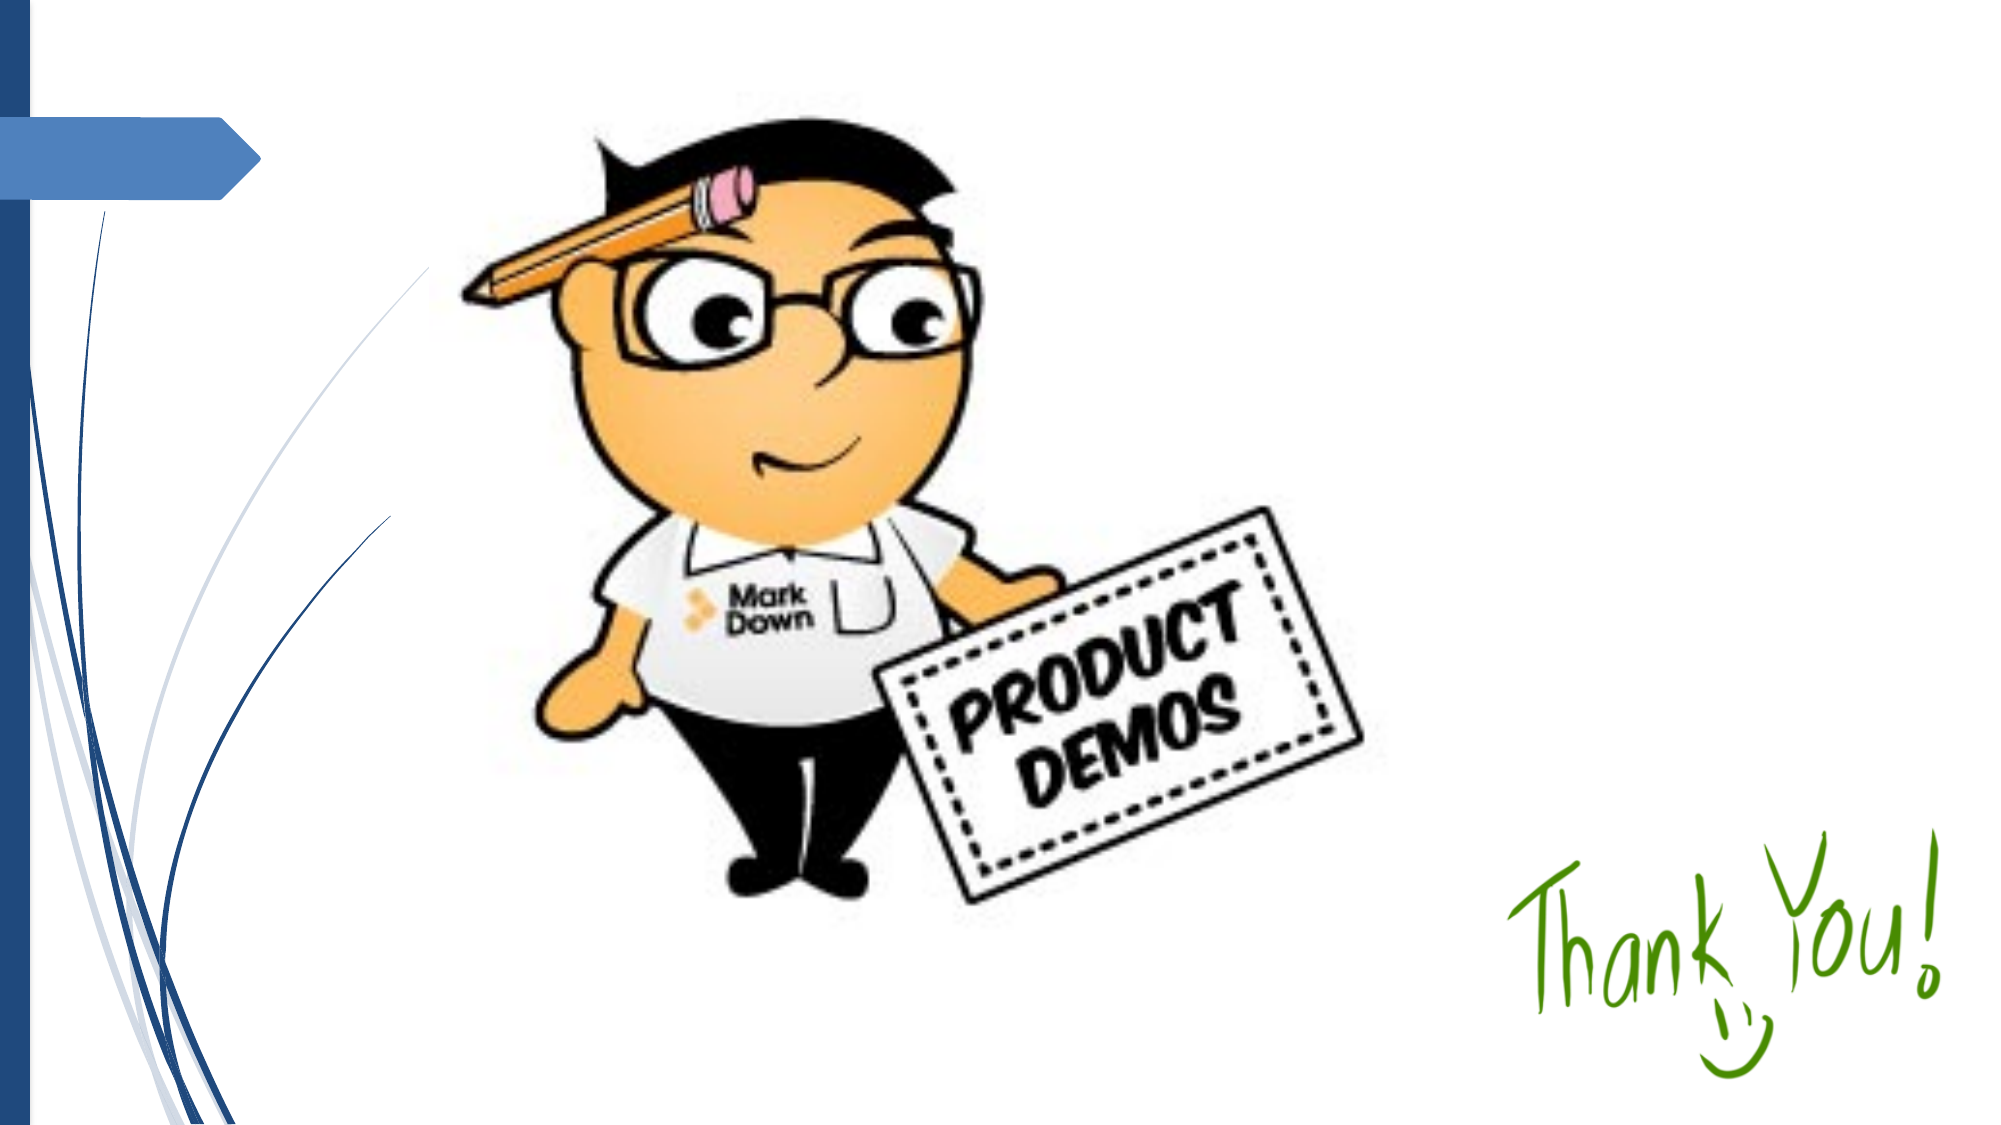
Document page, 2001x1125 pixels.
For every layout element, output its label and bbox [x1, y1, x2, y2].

picture [429, 32, 1396, 999]
picture [1501, 810, 1956, 1097]
